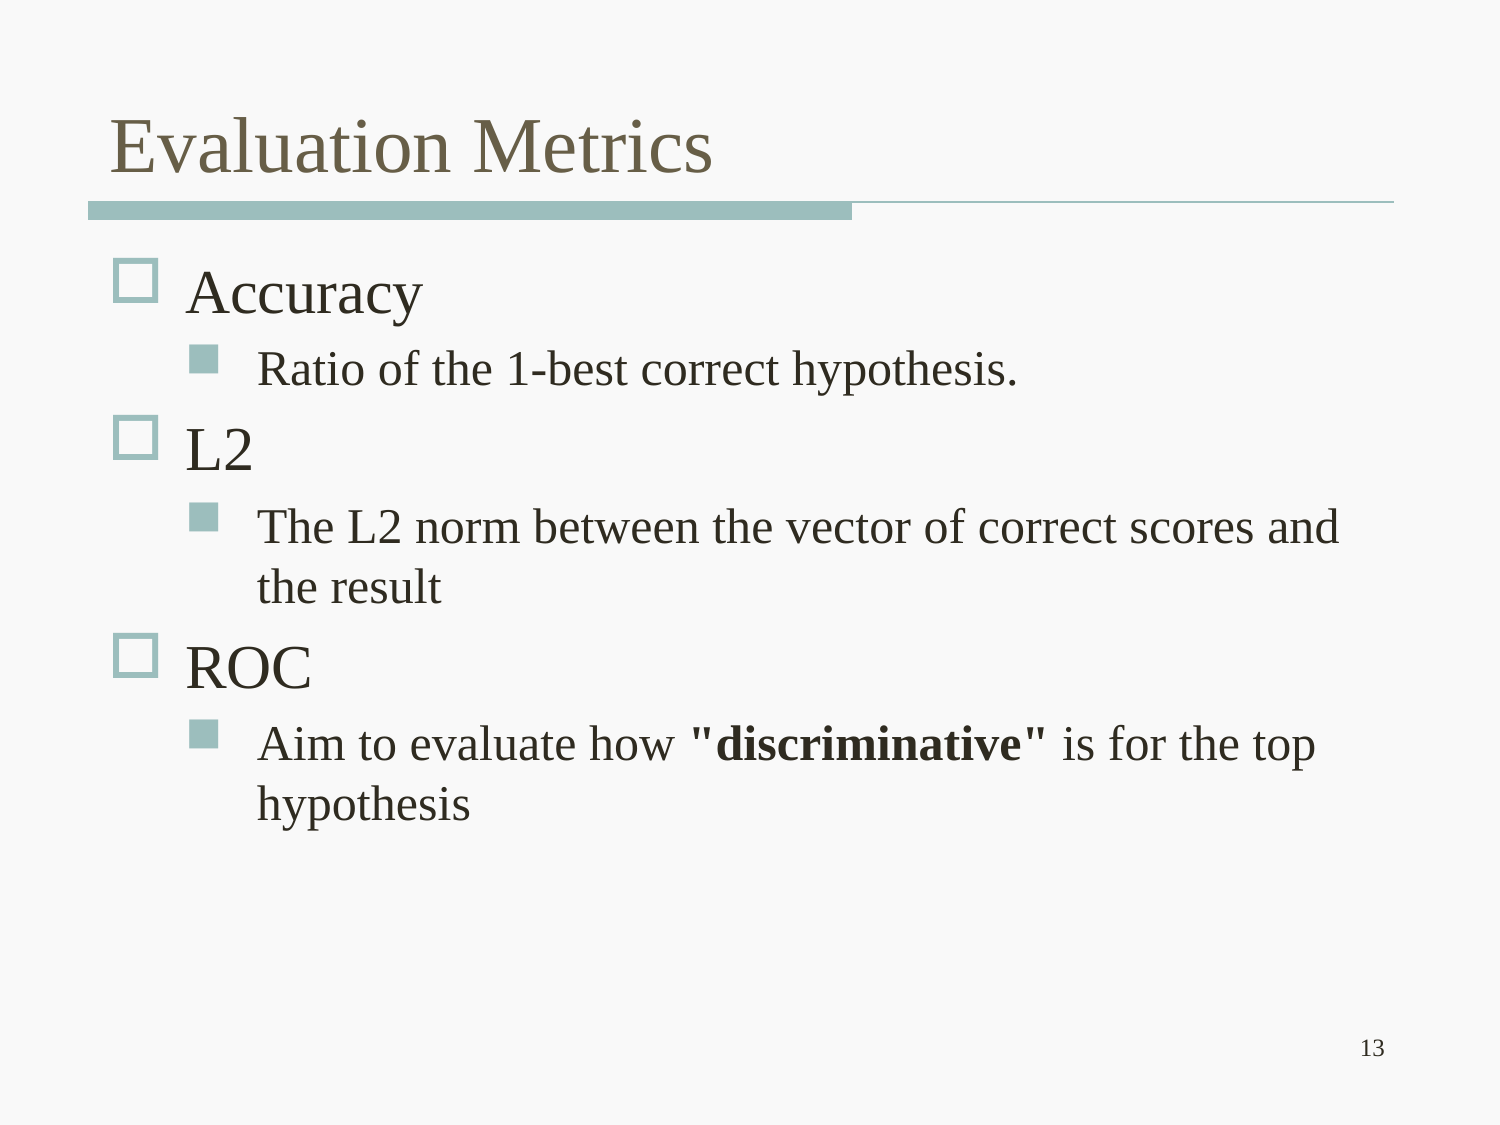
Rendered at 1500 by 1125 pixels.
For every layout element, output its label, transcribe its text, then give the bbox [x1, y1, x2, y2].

title Evaluation Metrics [93, 49, 1407, 197]
slide_number 13 [1074, 1024, 1401, 1103]
list Accuracy Ratio of the 1-best correct hypothesis. L2 The L2 norm between the vector of correct scores and the result ROC Aim to evaluate how "discriminative" is for the top hypothesis [92, 243, 1406, 1012]
